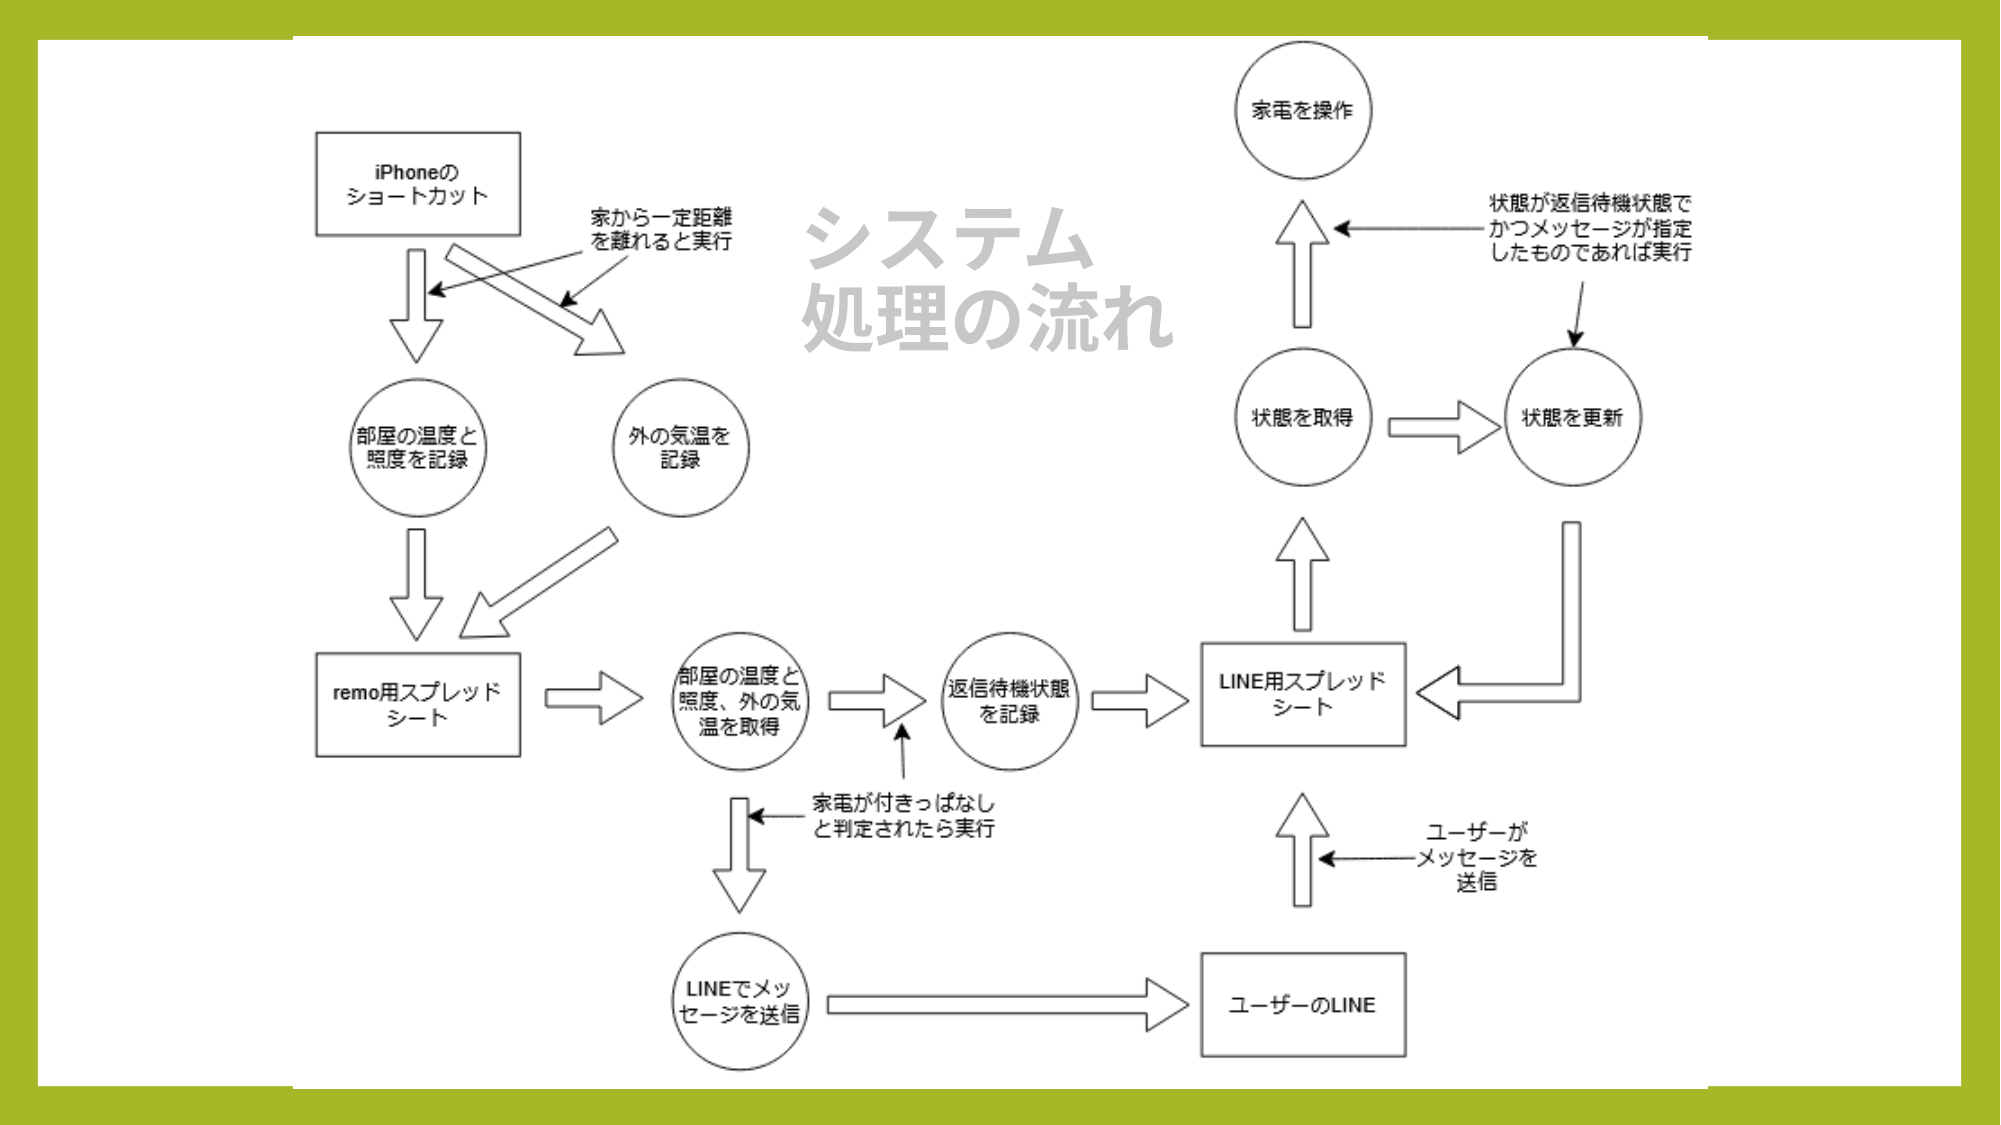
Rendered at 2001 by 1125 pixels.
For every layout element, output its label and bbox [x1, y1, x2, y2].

list [293, 36, 1708, 1090]
